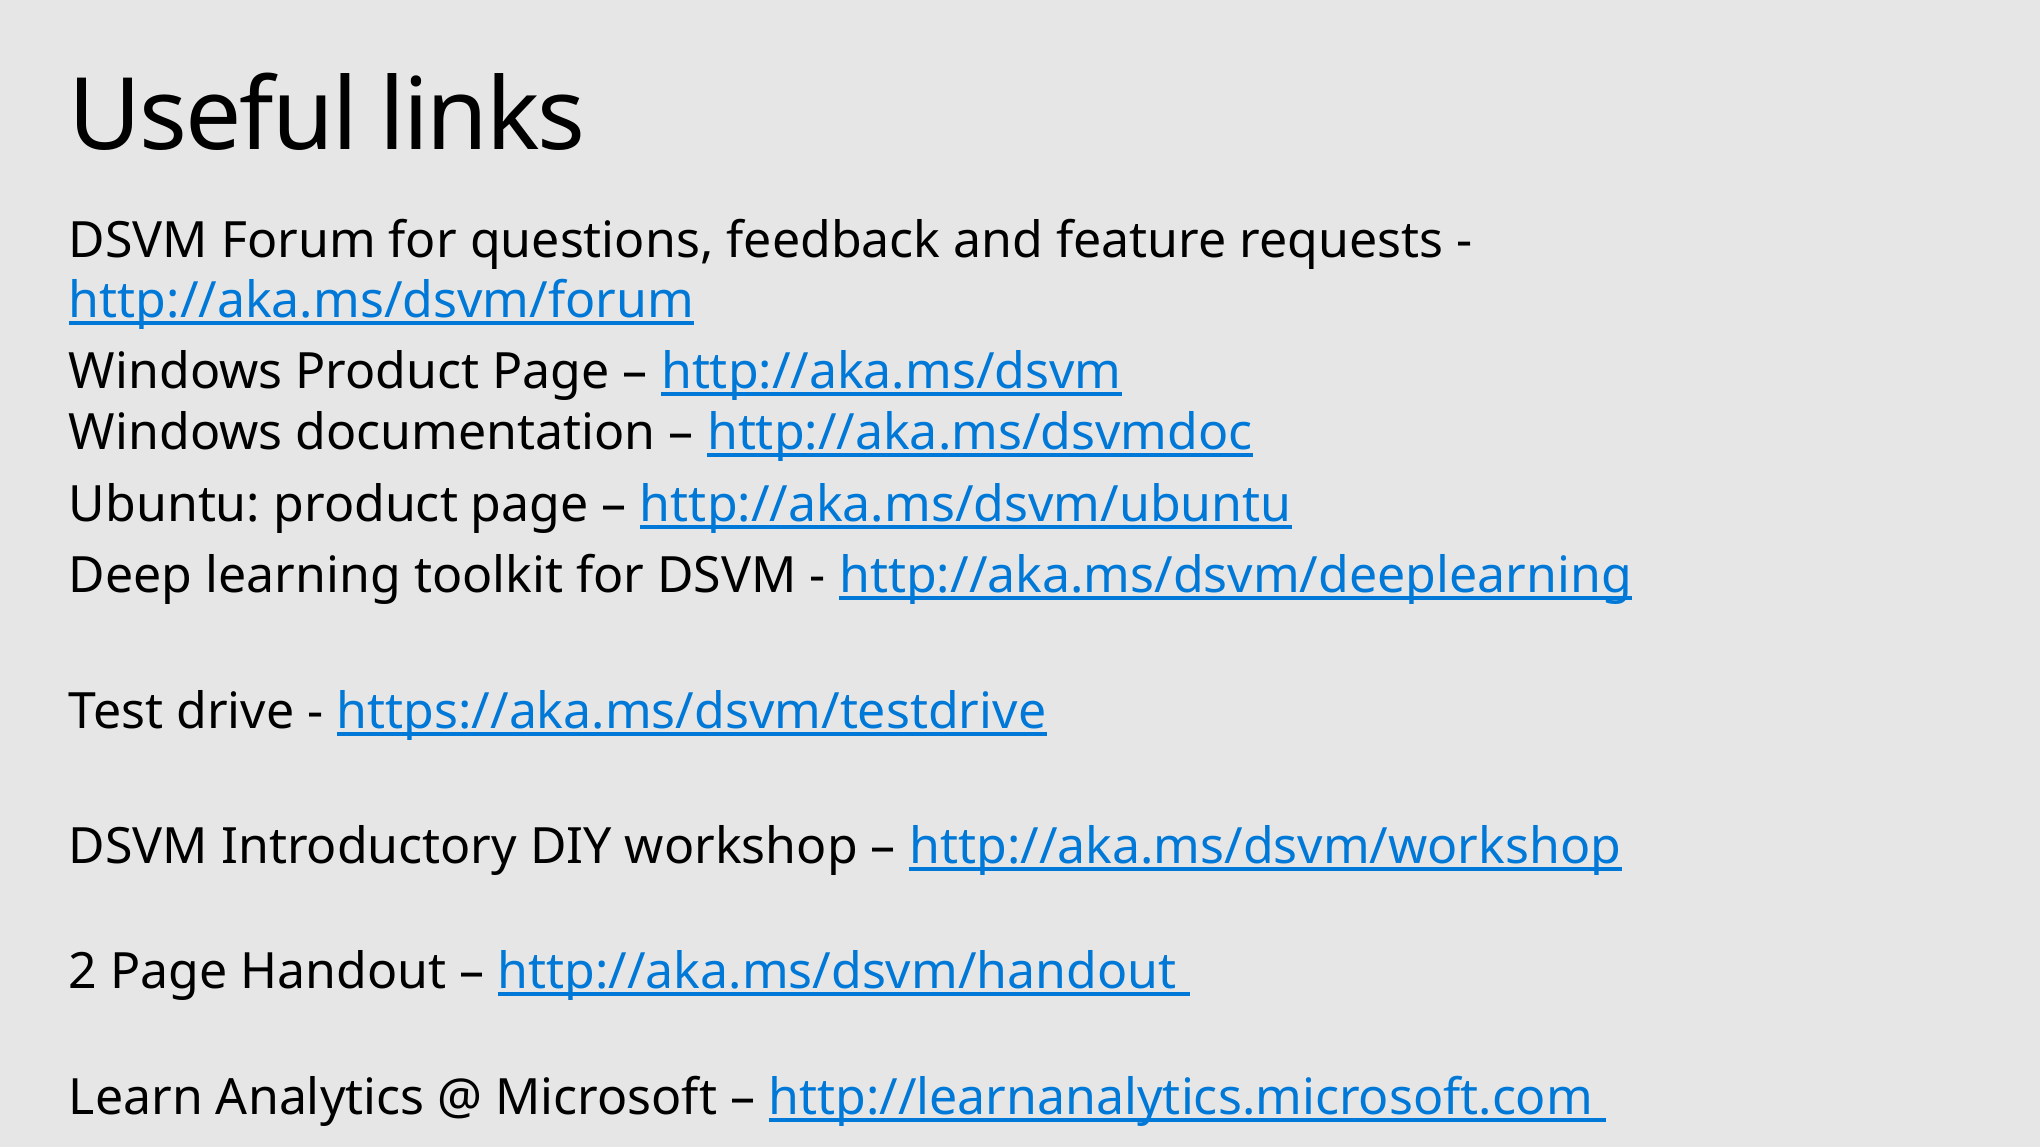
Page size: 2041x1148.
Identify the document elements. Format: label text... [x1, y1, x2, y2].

list DSVM Forum for questions, feedback and feature requests - http://aka.ms/dsvm/forum Windows Product Page – http://aka.ms/dsvm Windows documentation – http://aka.ms/dsvmdoc Ubuntu: product page – http://aka.ms/dsvm/ubuntu Deep learning toolkit for DSVM - http://aka.ms/dsvm/deeplearning Test drive - https://aka.ms/dsvm/testdrive DSVM Introductory DIY workshop – http://aka.ms/dsvm/workshop 2 Page Handout – http://aka.ms/dsvm/handout Learn Analytics @ Microsoft – http://learnanalytics.microsoft.com [45, 198, 1996, 1148]
title Useful links [45, 48, 1996, 198]
